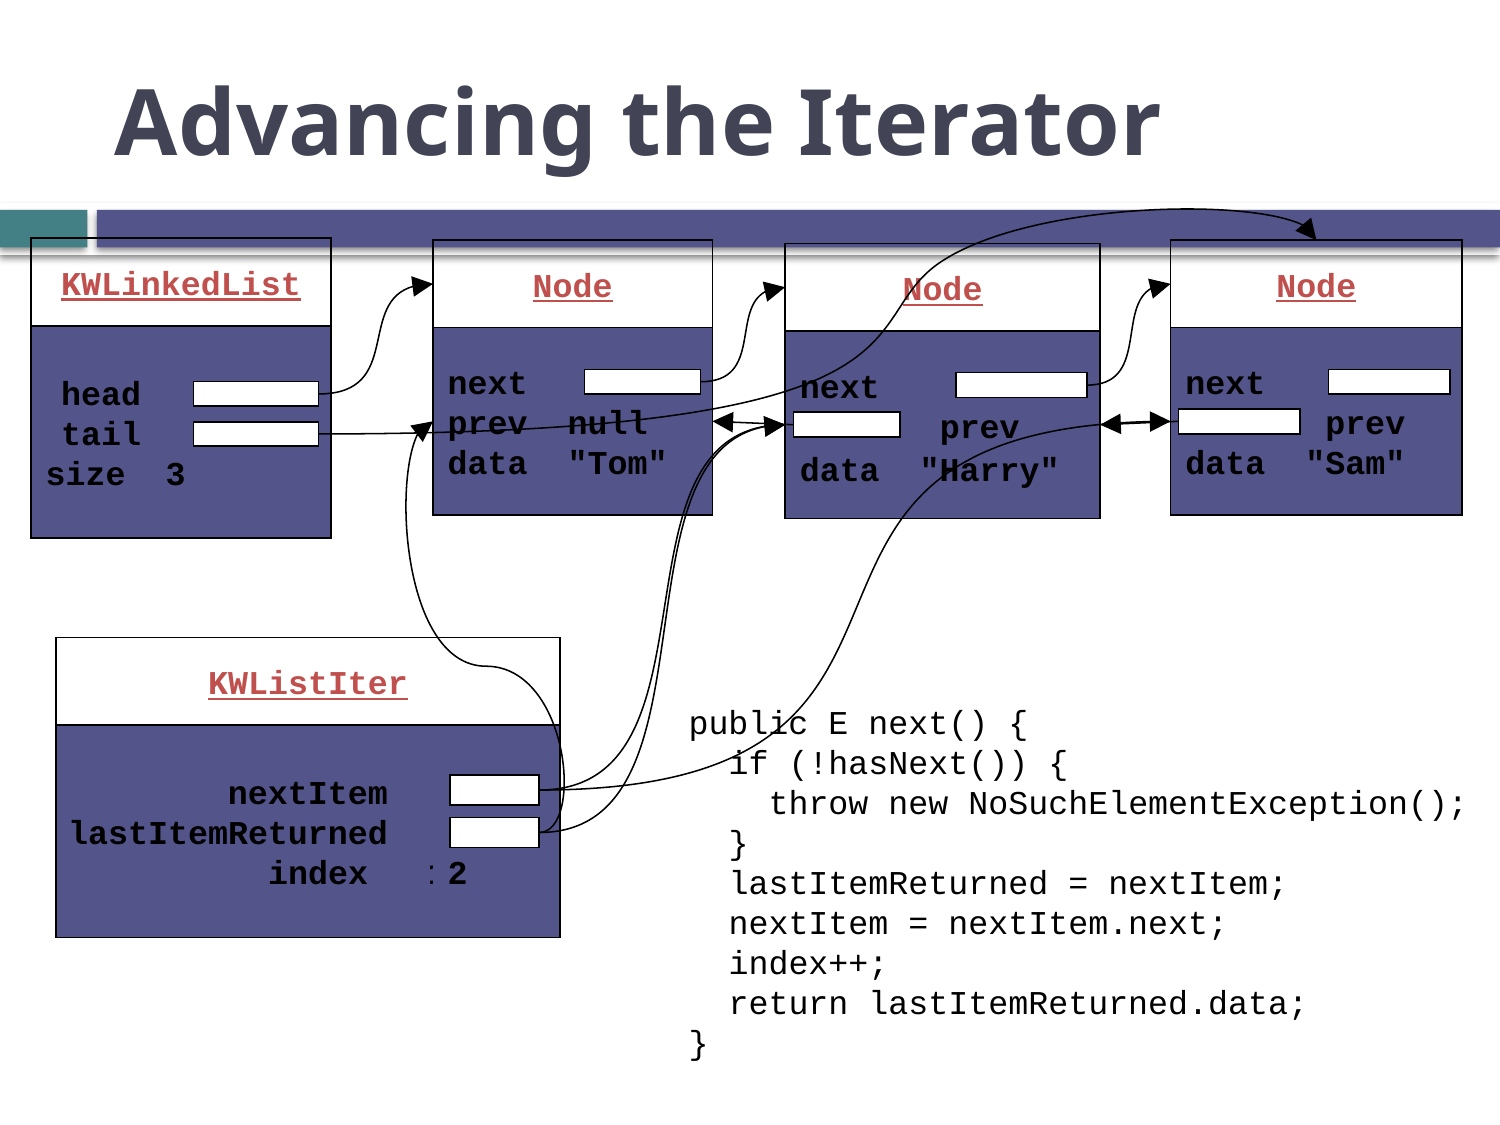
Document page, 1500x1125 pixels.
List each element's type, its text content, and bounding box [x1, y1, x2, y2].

title Advancing the Iterator [99, 37, 1438, 201]
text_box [55, 637, 561, 938]
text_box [432, 444, 532, 833]
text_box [30, 237, 332, 539]
text_box public E next() { if (!hasNext()) { throw new NoSuchElementException(); } lastItemReturned = nextItem; nextItem = nextItem.next; index++; return lastItemReturned.data; } [673, 662, 1450, 1100]
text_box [538, 799, 786, 833]
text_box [318, 239, 1317, 435]
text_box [1175, 239, 1463, 516]
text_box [538, 424, 786, 791]
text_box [791, 444, 1171, 791]
